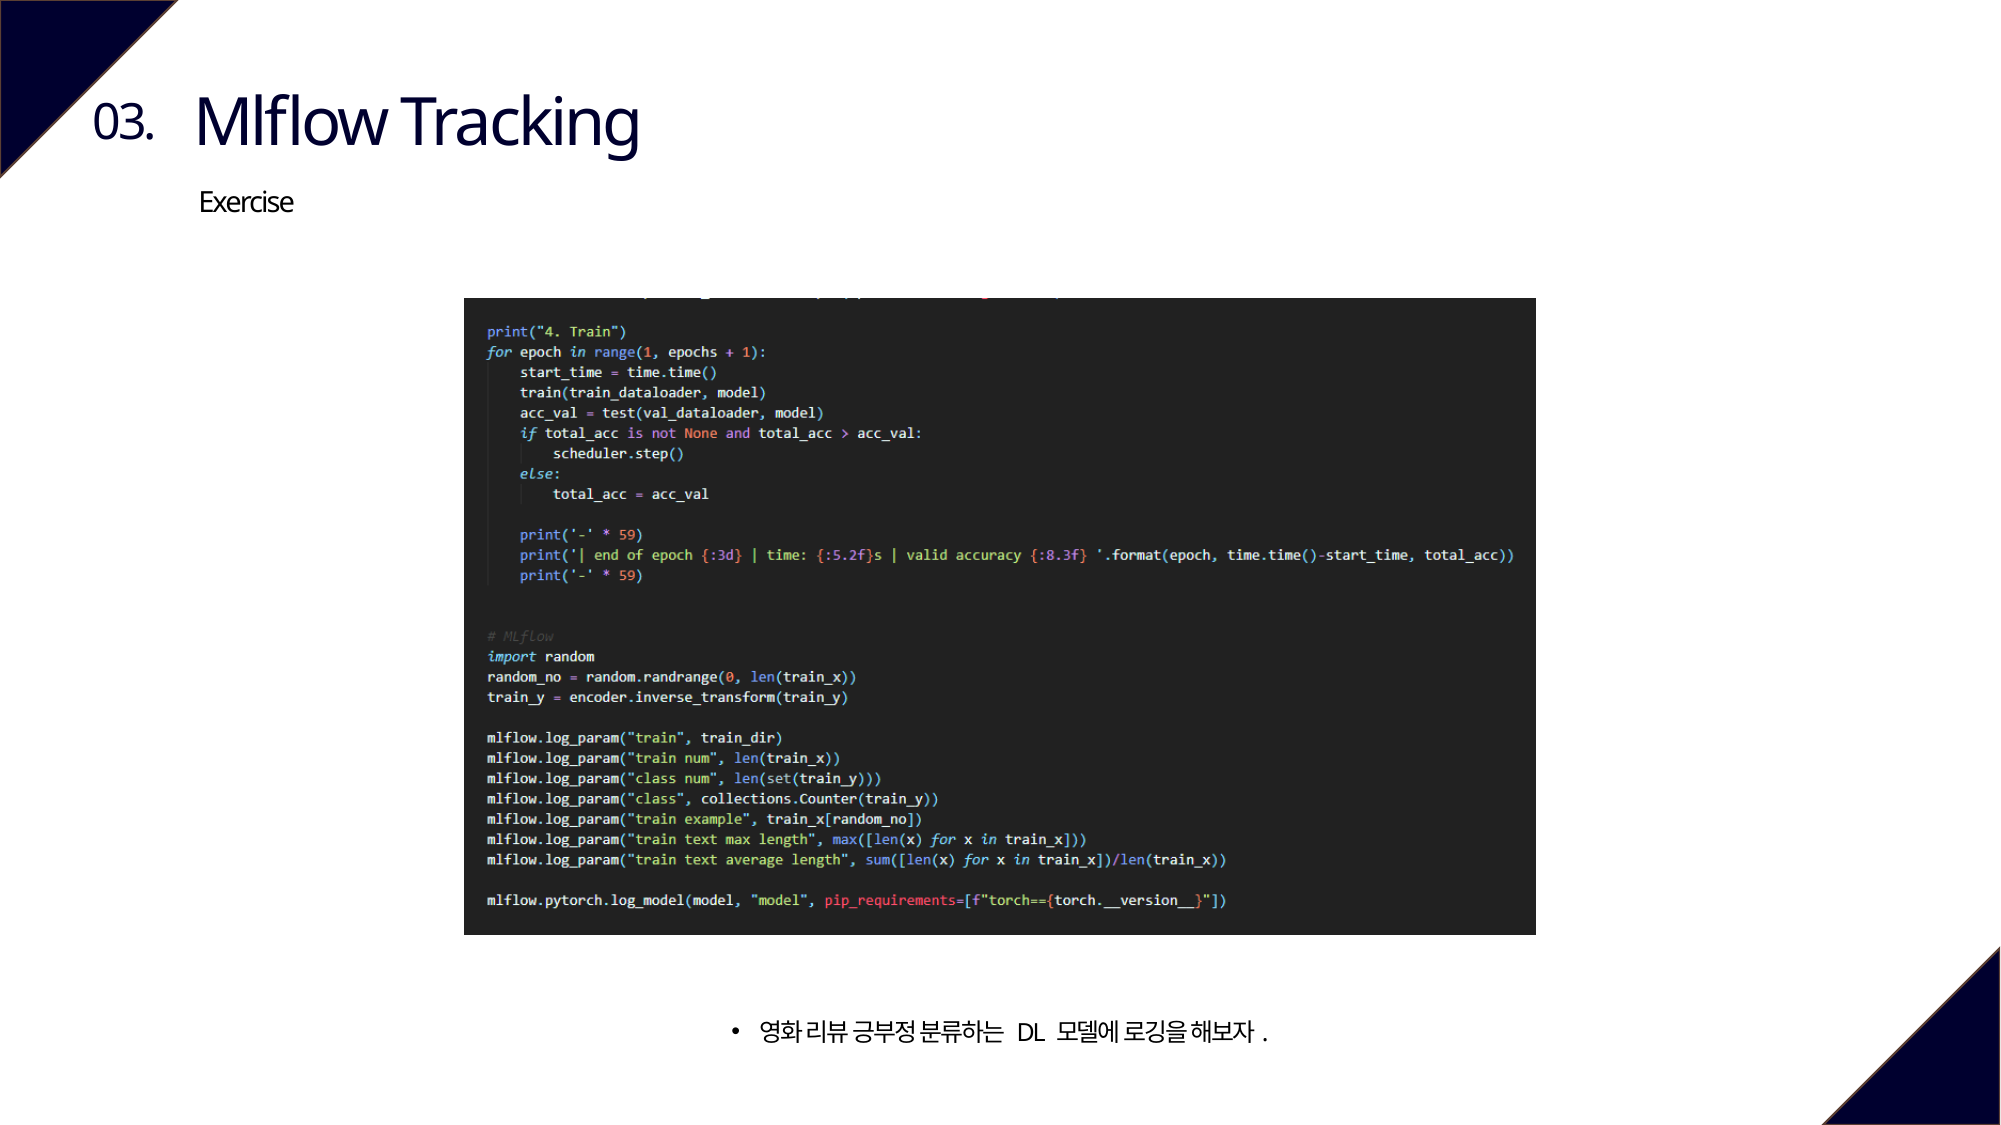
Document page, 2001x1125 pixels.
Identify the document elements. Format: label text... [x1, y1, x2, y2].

text_box Exercise [183, 176, 610, 261]
text_box Mlflow Tracking [178, 71, 1064, 167]
picture [464, 298, 1536, 936]
text_box 03. [74, 81, 176, 157]
text_box 영화 리뷰 긍부정 분류하는 DL 모델에 로깅을 해보자. [413, 978, 1587, 1054]
